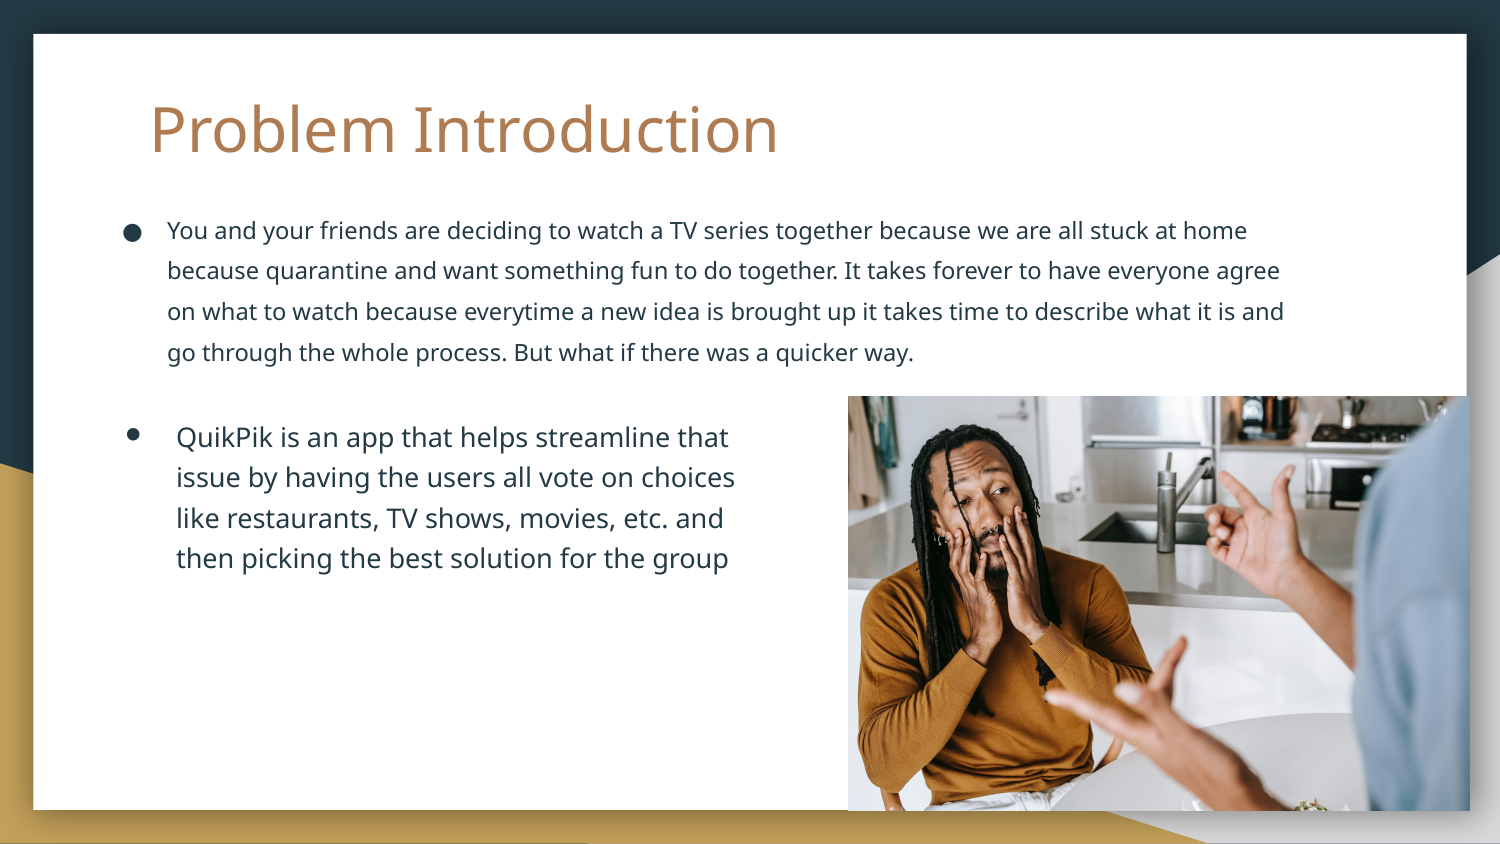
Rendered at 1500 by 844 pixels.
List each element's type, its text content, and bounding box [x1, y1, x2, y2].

text_box QuikPik is an app that helps streamline that issue by having the users all vote on choices like restaurants, TV shows, movies, etc. and then picking the best solution for the group [86, 396, 786, 590]
list You and your friends are deciding to watch a TV series together because we are all stuck at home because quarantine and want something fun to do together. It takes forever to have everyone agree on what to watch because everytime a new idea is brought up it takes time to describe what it is and go through the whole process. But what if there was a quicker way. [86, 190, 1318, 385]
title Problem Introduction [134, 71, 1366, 228]
picture [848, 396, 1470, 811]
